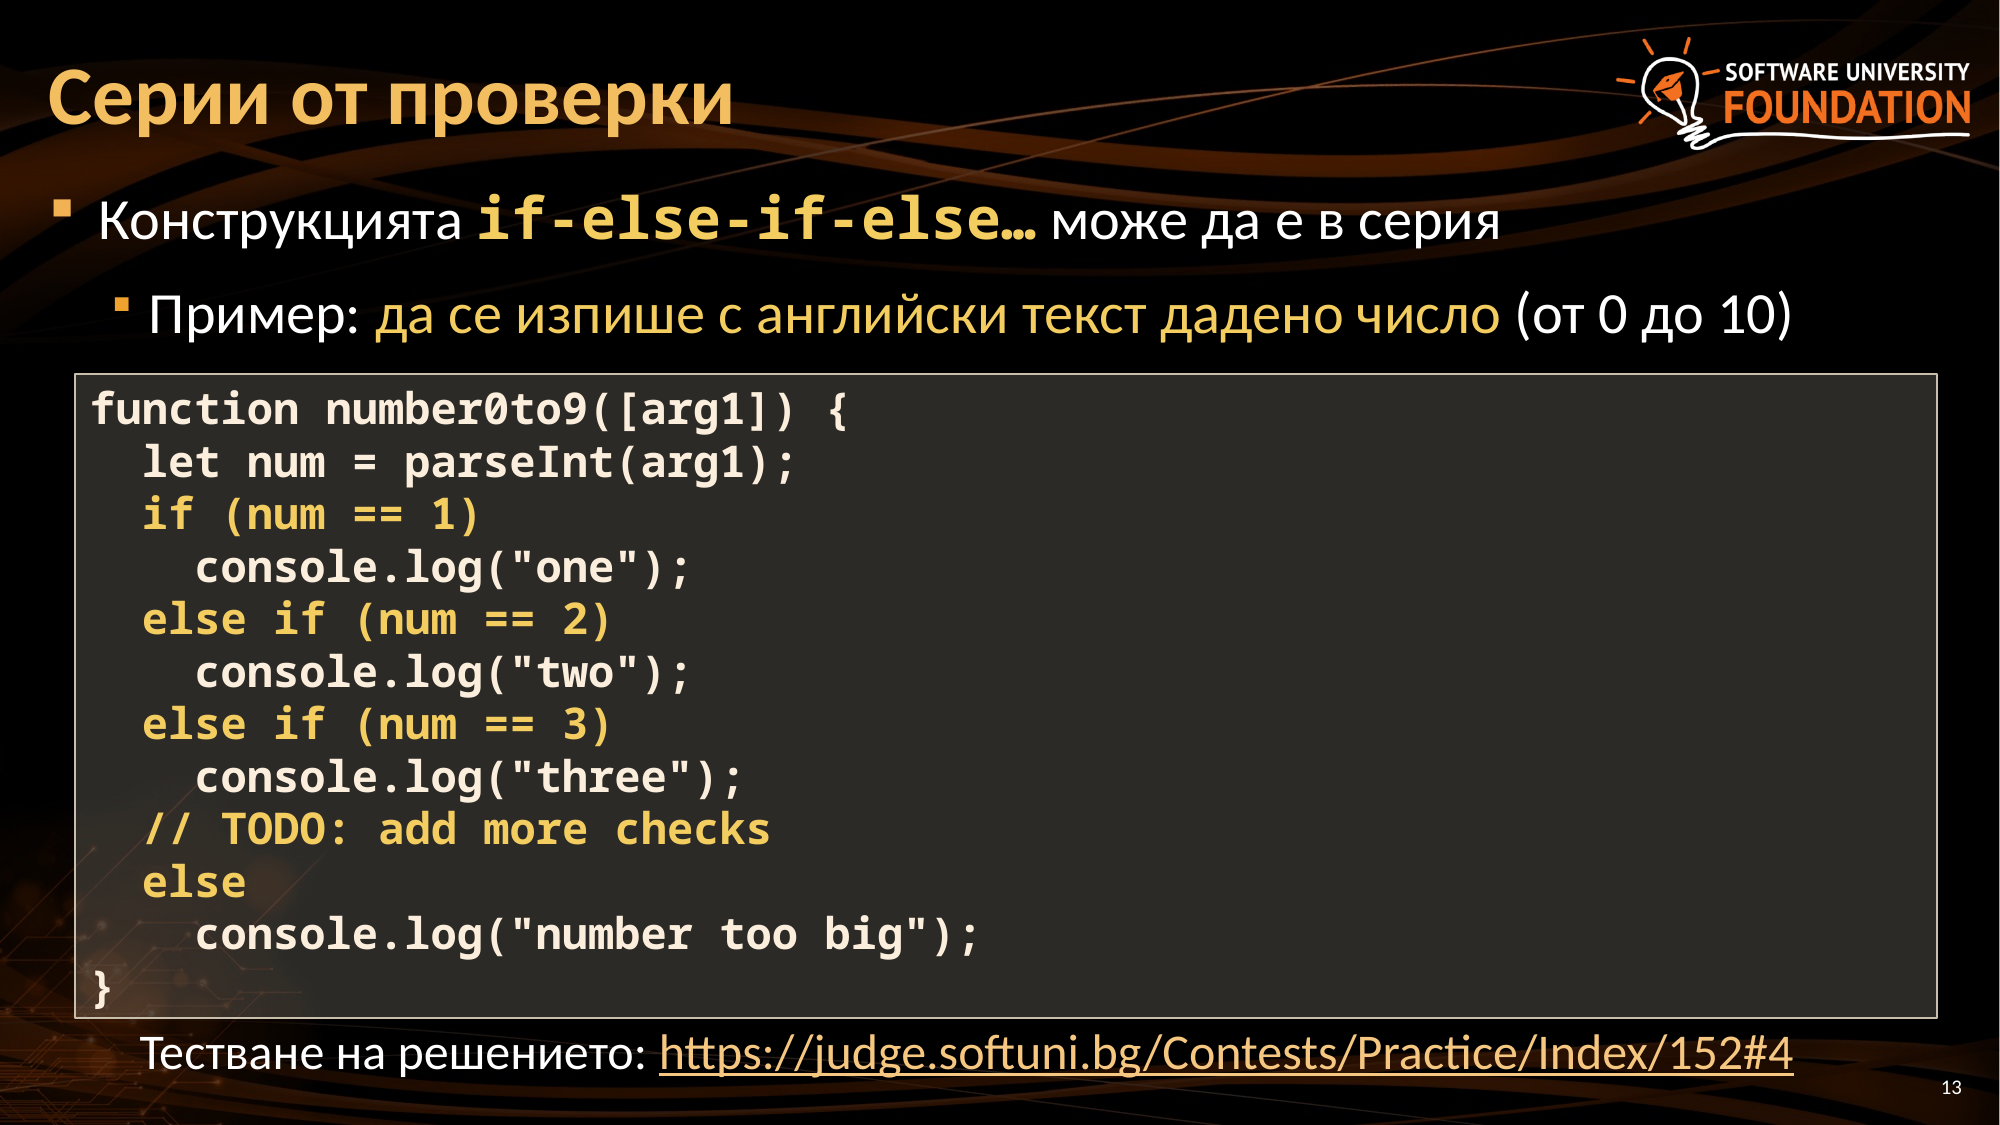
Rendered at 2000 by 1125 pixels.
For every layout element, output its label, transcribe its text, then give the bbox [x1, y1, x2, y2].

text_box function number0to9([arg1]) { let num = parseInt(arg1); if (num == 1) console.log("one"); else if (num == 2) console.log("two"); else if (num == 3) console.log("three"); // TODO: add more checks else console.log("number too big"); } [74, 373, 1938, 1019]
slide_number 13 [1897, 1089, 1968, 1103]
list Конструкцията if-else-if-else… може да е в серия Пример: да се изпише с английски текст дадено число (от 0 до 10) [31, 174, 1968, 1089]
picture [0, 0, 2000, 1125]
text_box Тестване на решението: https://judge.softuni.bg/Contests/Practice/Index/152#4 [124, 1011, 1875, 1087]
title Серии от проверки [30, 6, 1602, 189]
